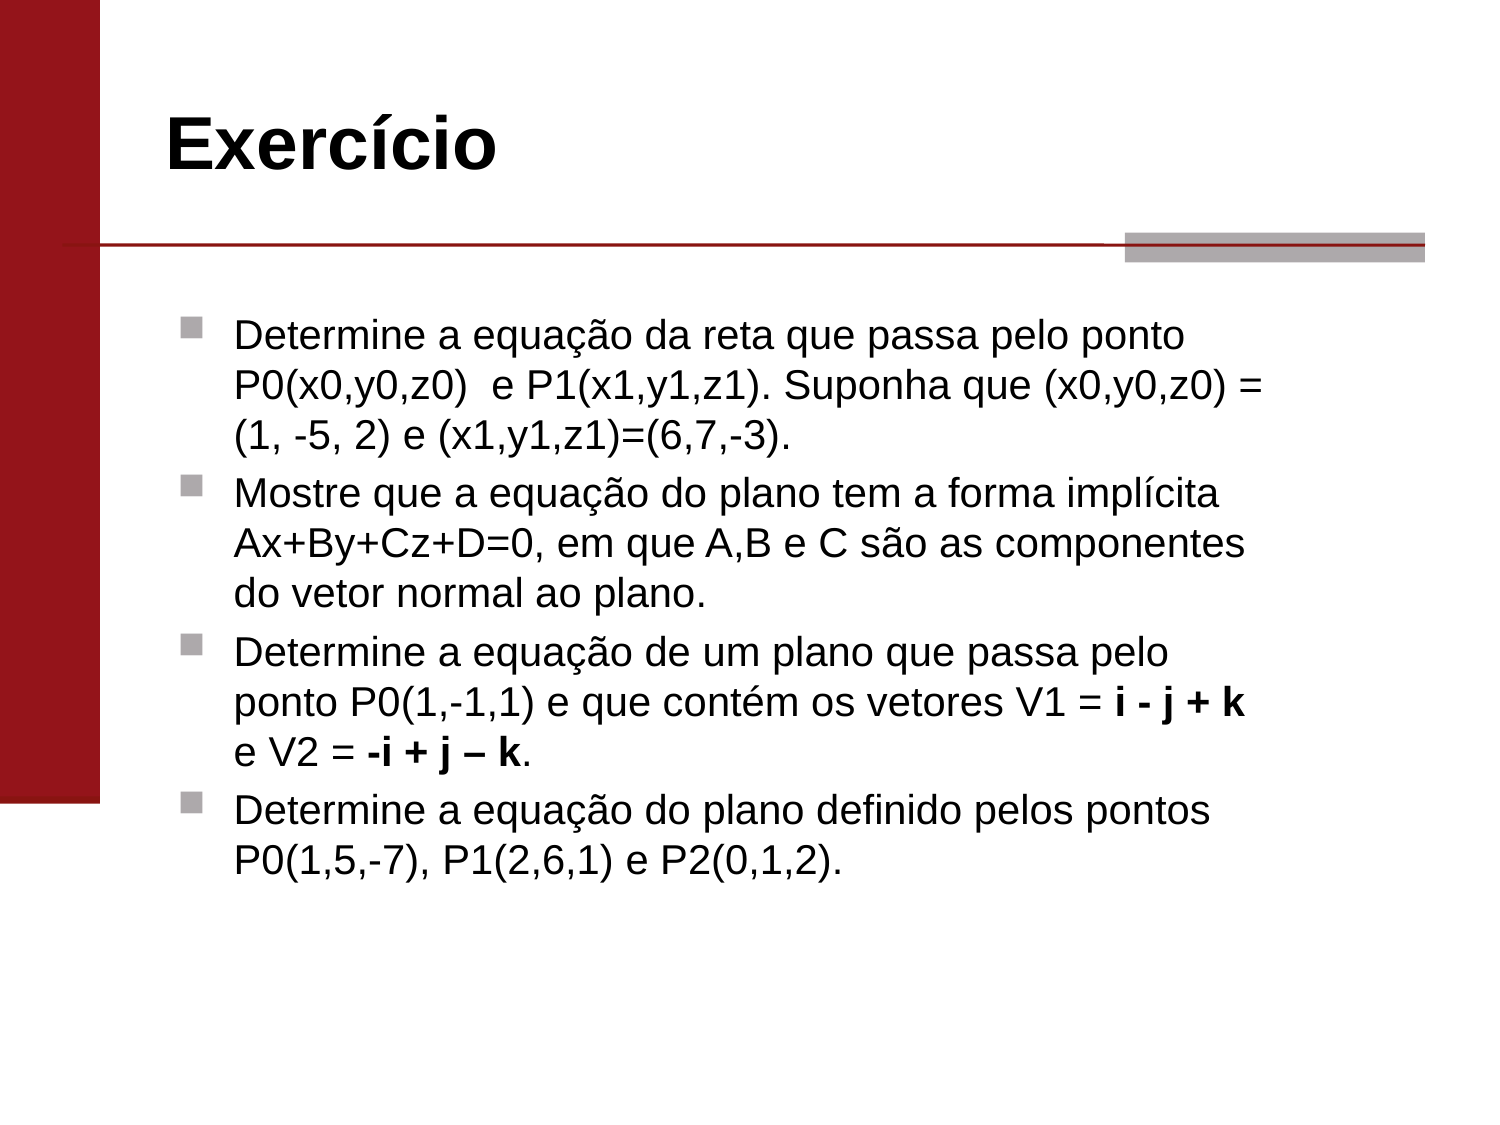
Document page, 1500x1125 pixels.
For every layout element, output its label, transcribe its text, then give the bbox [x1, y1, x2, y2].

title Exercício [149, 45, 1426, 234]
list Determine a equação da reta que passa pelo ponto P0(x0,y0,z0) e P1(x1,y1,z1). Suponha que (x0,y0,z0) = (1, -5, 2) e (x1,y1,z1)=(6,7,-3). Mostre que a equação do plano tem a forma implícita Ax+By+Cz+D=0, em que A,B e C são as componentes do vetor normal ao plano. Determine a equação de um plano que passa pelo ponto P0(1,-1,1) e que contém os vetores V1 = i - j + k e V2 = -i + j – k. Determine a equação do plano definido pelos pontos P0(1,5,-7), P1(2,6,1) e P2(0,1,2). [162, 299, 1288, 1013]
